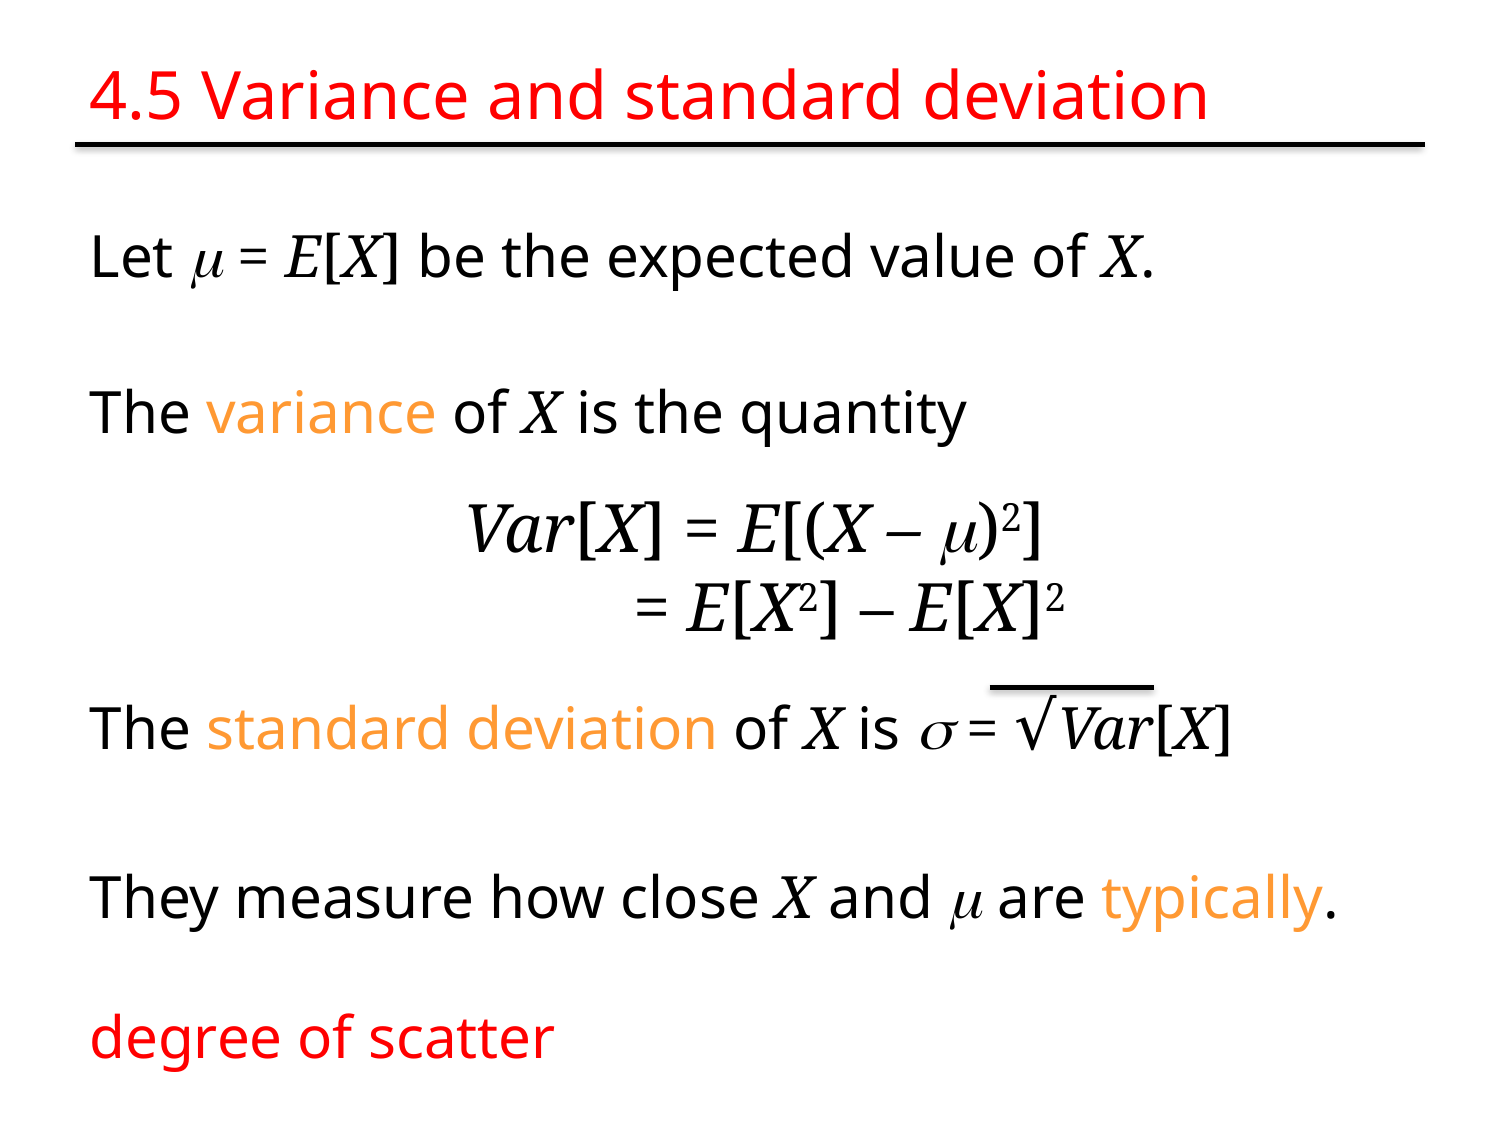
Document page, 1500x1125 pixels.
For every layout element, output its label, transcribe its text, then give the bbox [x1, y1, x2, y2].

title 4.5 Variance and standard deviation [75, 45, 1425, 145]
text_box Var[X] = E[(X – m)2] = E[X2] – E[X]2 [427, 477, 1083, 653]
text_box They measure how close X and m are typically. degree of scatter [74, 852, 1425, 1078]
text_box The variance of X is the quantity [74, 367, 1425, 453]
text_box Let m = E[X] be the expected value of X. [74, 212, 1425, 297]
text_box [74, 675, 1426, 772]
